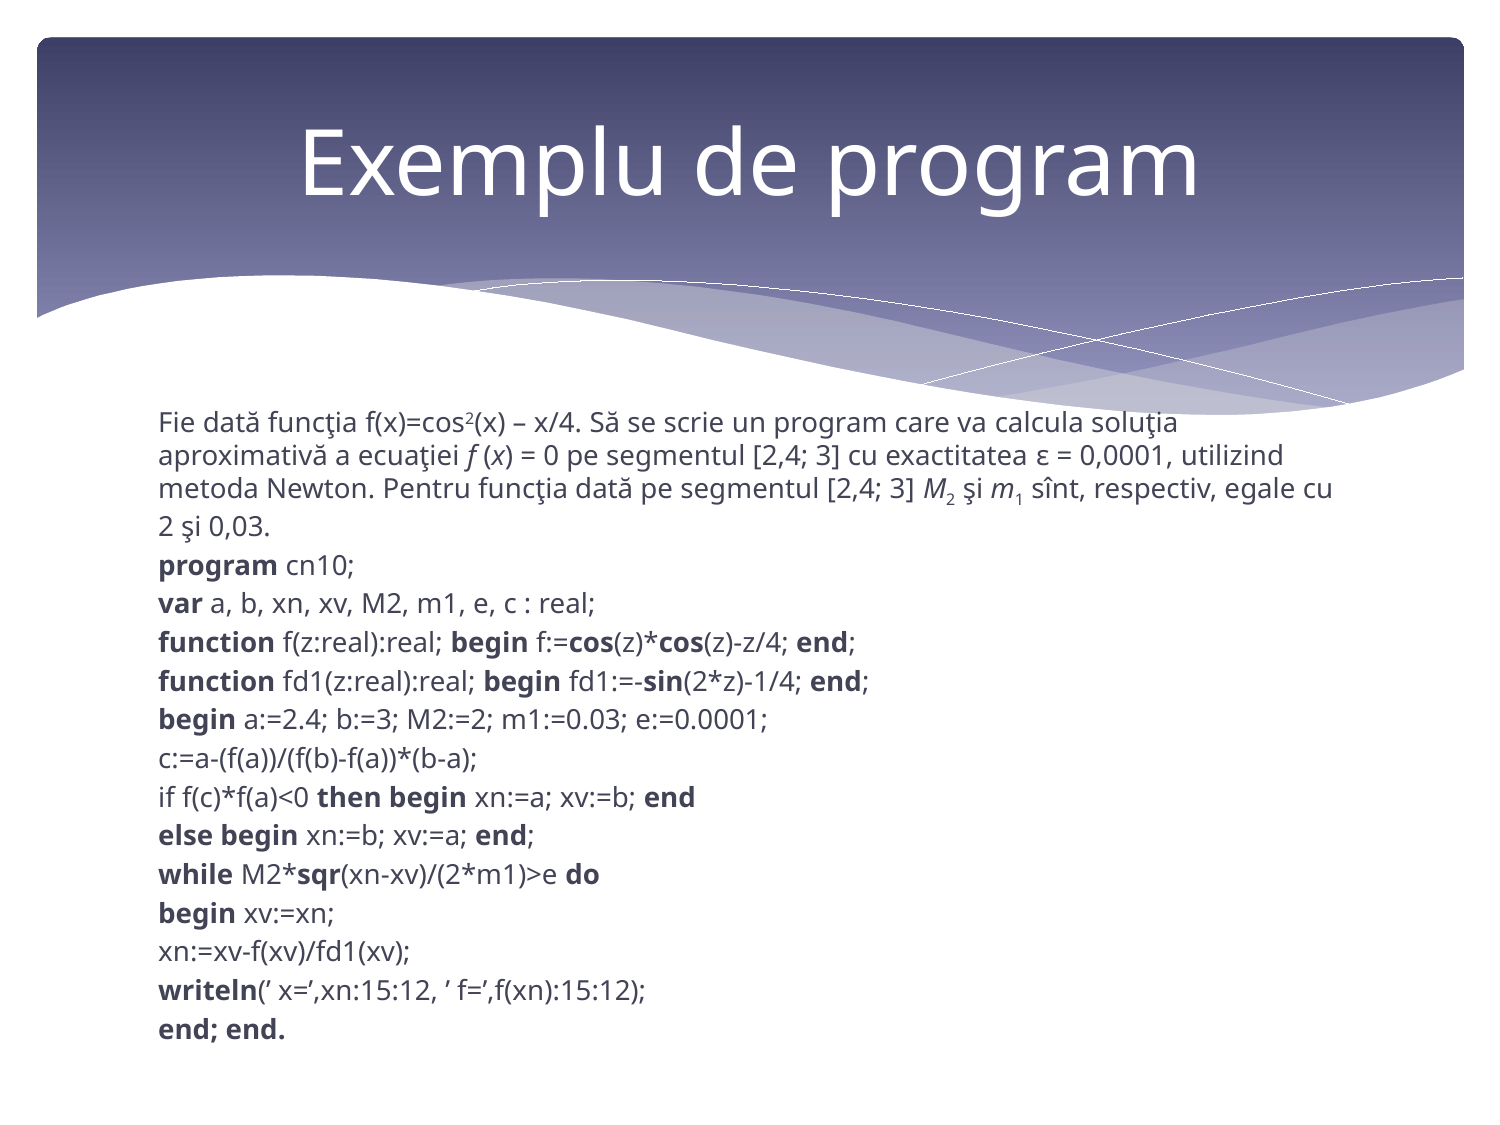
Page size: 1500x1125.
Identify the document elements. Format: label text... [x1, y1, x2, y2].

title Exemplu de program [75, 55, 1425, 261]
list Fie dată funcţia f(x)=cos2(x) – x/4. Să se scrie un program care va calcula soluţia aproximativă a ecuaţiei f (x) = 0 pe segmentul [2,4; 3] cu exactitatea ε = 0,0001, utilizind metoda Newton. Pentru funcţia dată pe segmentul [2,4; 3] M2 şi m1 sînt, respectiv, egale cu 2 şi 0,03. program cn10; var a, b, xn, xv, M2, m1, e, c : real; function f(z:real):real; begin f:=cos(z)*cos(z)-z/4; end; function fd1(z:real):real; begin fd1:=-sin(2*z)-1/4; end; begin a:=2.4; b:=3; M2:=2; m1:=0.03; e:=0.0001; c:=a-(f(a))/(f(b)-f(a))*(b-a); if f(c)*f(a)<0 then begin xn:=a; xv:=b; end else begin xn:=b; xv:=a; end; while M2*sqr(xn-xv)/(2*m1)>e do begin xv:=xn; xn:=xv-f(xv)/fd1(xv); writeln(’ x=’,xn:15:12, ’ f=’,f(xn):15:12); end; end. [143, 397, 1359, 1059]
